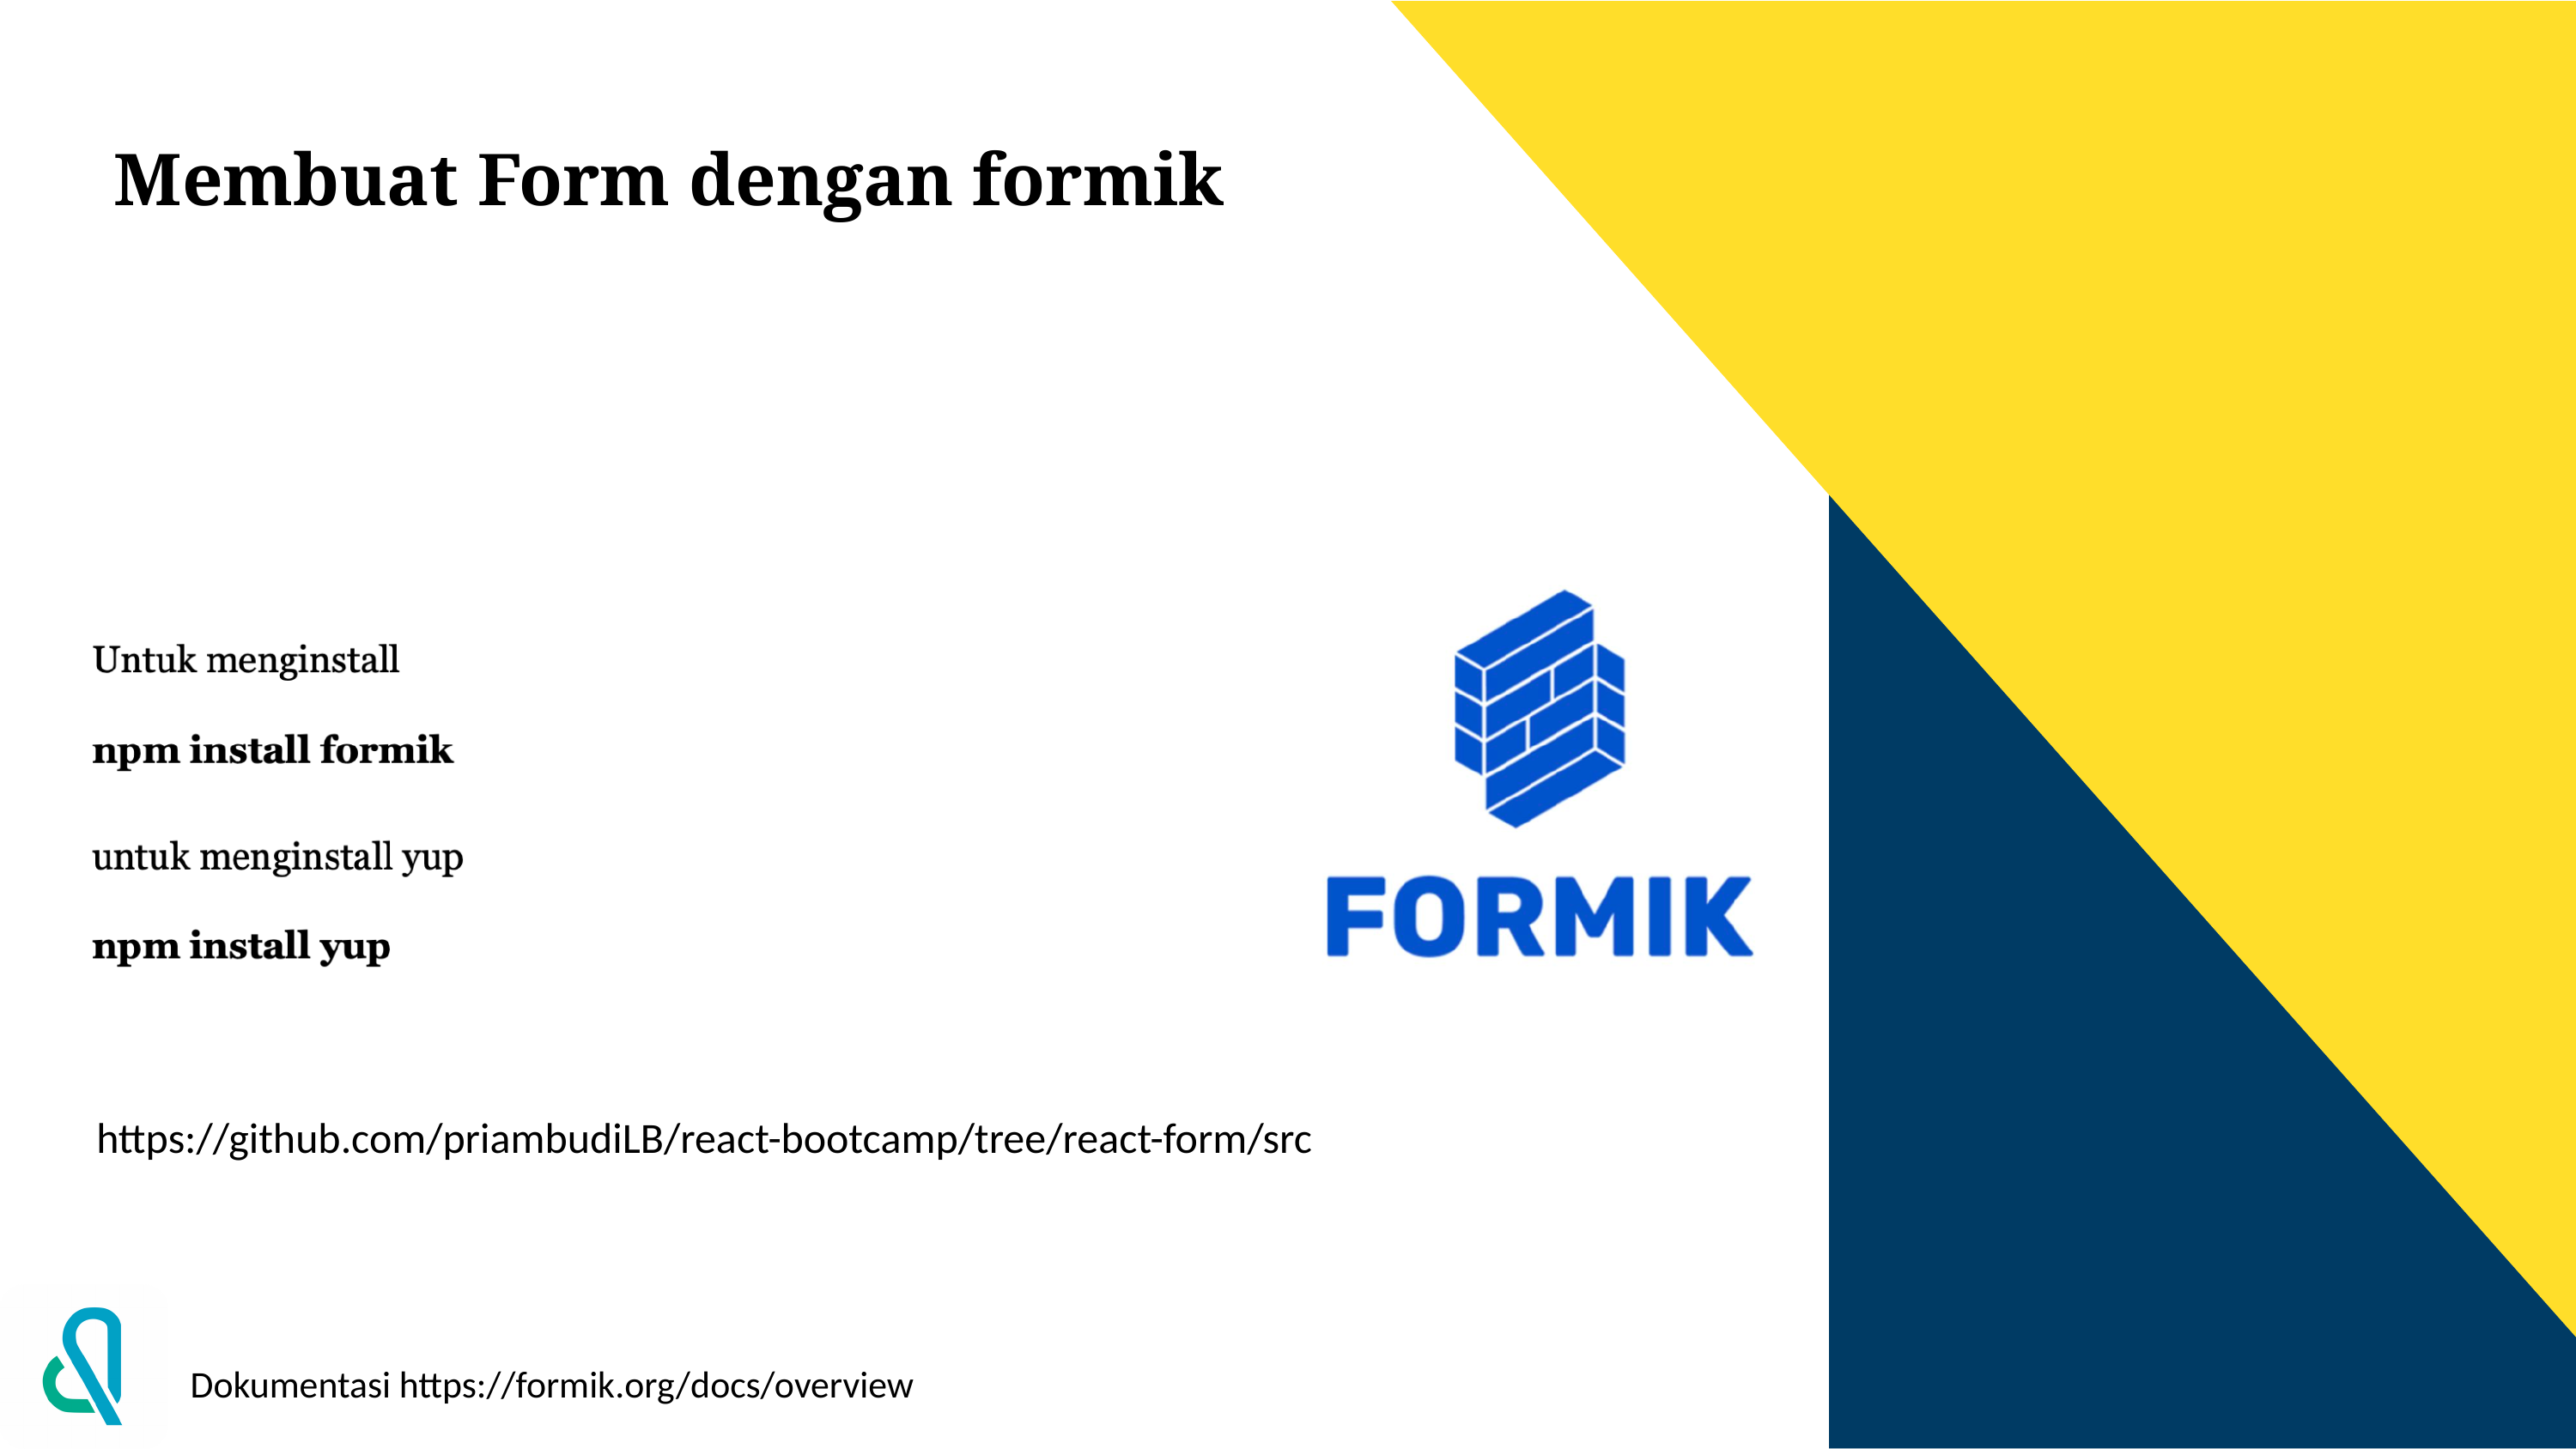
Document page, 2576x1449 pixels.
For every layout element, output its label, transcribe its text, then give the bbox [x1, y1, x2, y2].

text_box https://github.com/priambudiLB/react-bootcamp/tree/react-form/src [83, 1103, 1385, 1168]
text_box Dokumentasi https://formik.org/docs/overview [177, 1347, 1218, 1419]
text_box [0, 1284, 168, 1449]
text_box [1391, 0, 2576, 1449]
picture [58, 567, 1759, 1002]
title Membuat Form dengan formik [113, 132, 1385, 377]
